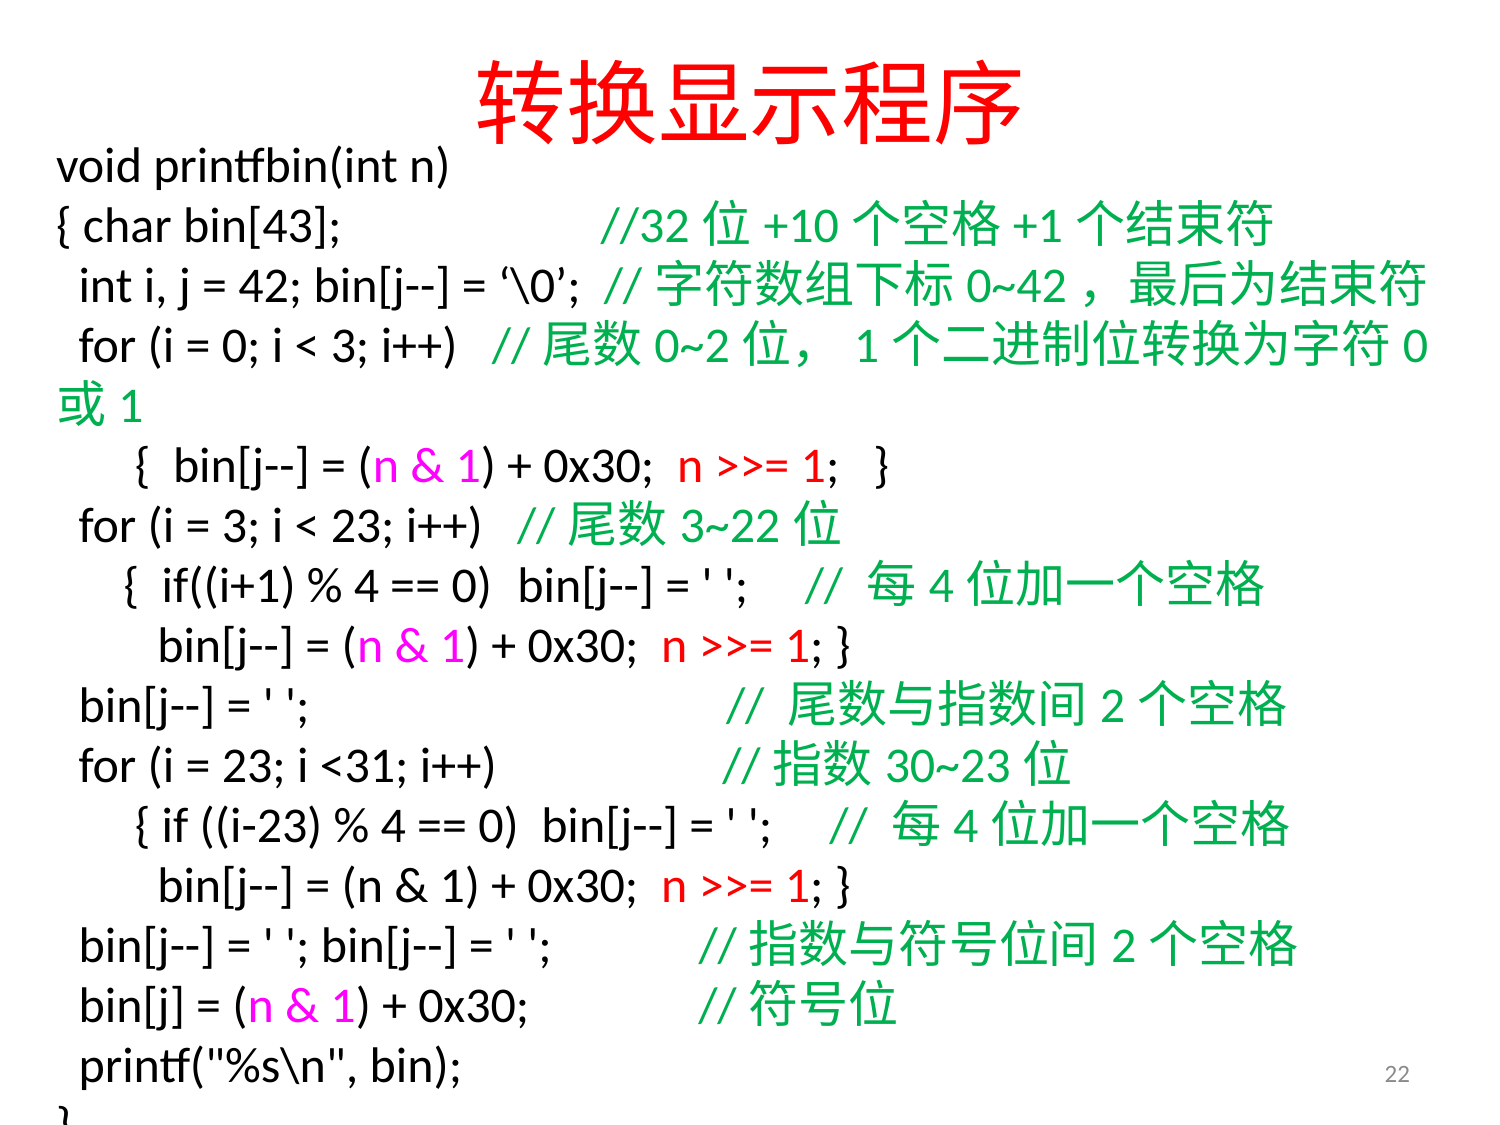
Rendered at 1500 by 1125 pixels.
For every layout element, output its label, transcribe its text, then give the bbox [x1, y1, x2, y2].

title 转换显示程序 [75, 7, 1425, 125]
text_box void printfbin(int n) { char bin[43]; //32位+10个空格+1个结束符 int i, j = 42; bin[j--] = ‘\0’; //字符数组下标0~42，最后为结束符 for (i = 0; i < 3; i++) //尾数0~2位，1个二进制位转换为字符0或1 { bin[j--] = (n & 1) + 0x30; n >>= 1; } for (i = 3; i < 23; i++) //尾数3~22位 { if((i+1) % 4 == 0) bin[j--] = ' '; // 每4位加一个空格 bin[j--] = (n & 1) + 0x30; n >>= 1; } bin[j--] = ' '; // 尾数与指数间2个空格 for (i = 23; i <31; i++) //指数30~23位 { if ((i-23) % 4 == 0) bin[j--] = ' '; // 每4位加一个空格 bin[j--] = (n & 1) + 0x30; n >>= 1; } bin[j--] = ' '; bin[j--] = ' '; //指数与符号位间2个空格 bin[j] = (n & 1) + 0x30; //符号位 printf("%s\n", bin); } [41, 125, 1447, 1125]
